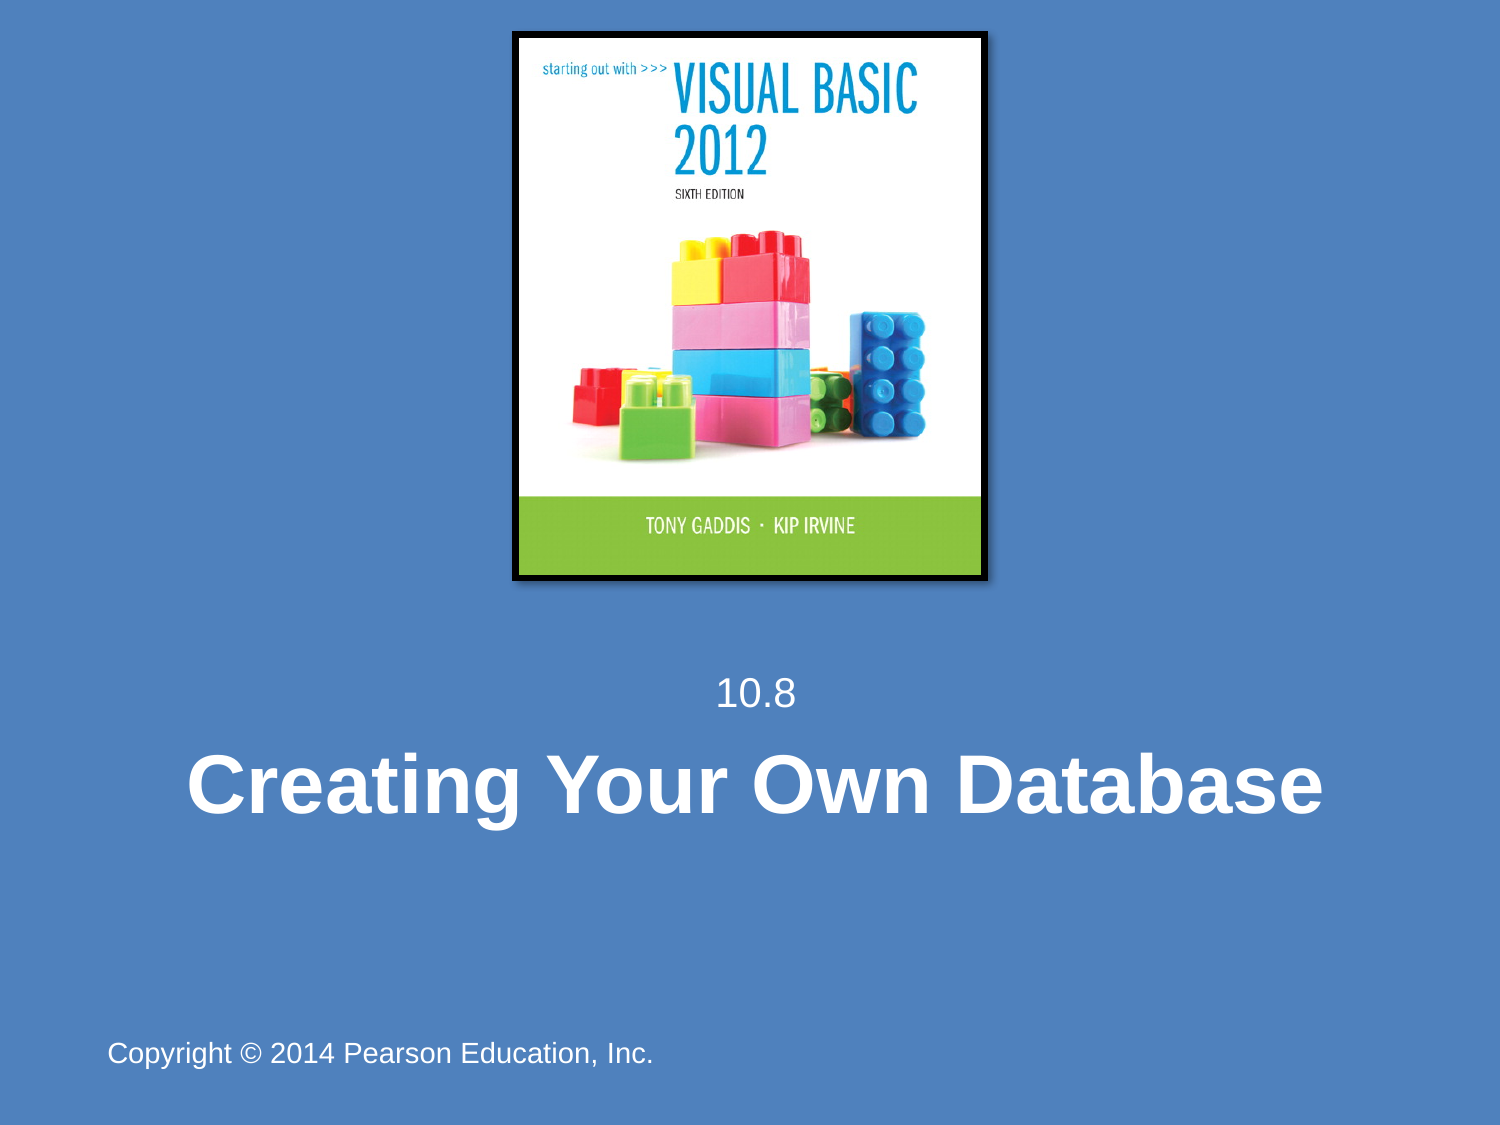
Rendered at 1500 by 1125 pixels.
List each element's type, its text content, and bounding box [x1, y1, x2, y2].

picture [519, 38, 981, 575]
title Creating Your Own Database [118, 723, 1394, 947]
list 10.8 [118, 587, 1394, 723]
